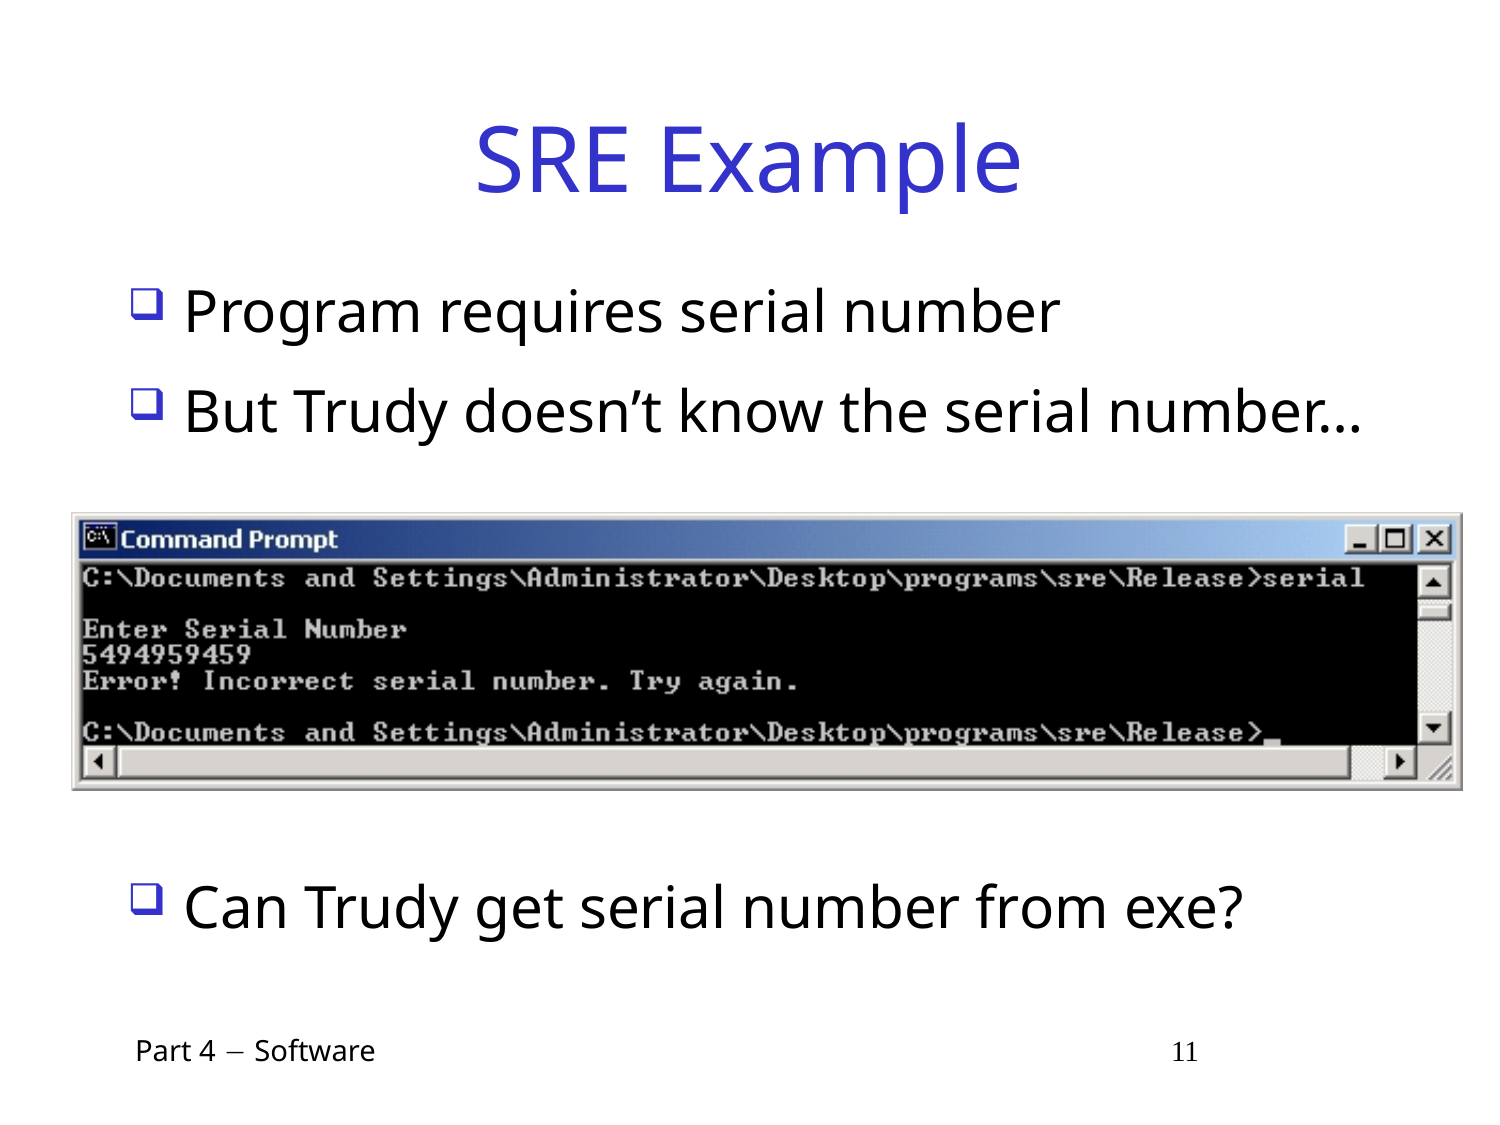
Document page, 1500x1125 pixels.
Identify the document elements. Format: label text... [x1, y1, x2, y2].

title SRE Example [112, 62, 1388, 251]
footer Part 4  Software 11 [112, 1024, 1401, 1101]
list Program requires serial number But Trudy doesn’t know the serial number… [112, 274, 1401, 463]
text_box Can Trudy get serial number from exe? [112, 862, 1388, 975]
picture [70, 512, 1463, 791]
